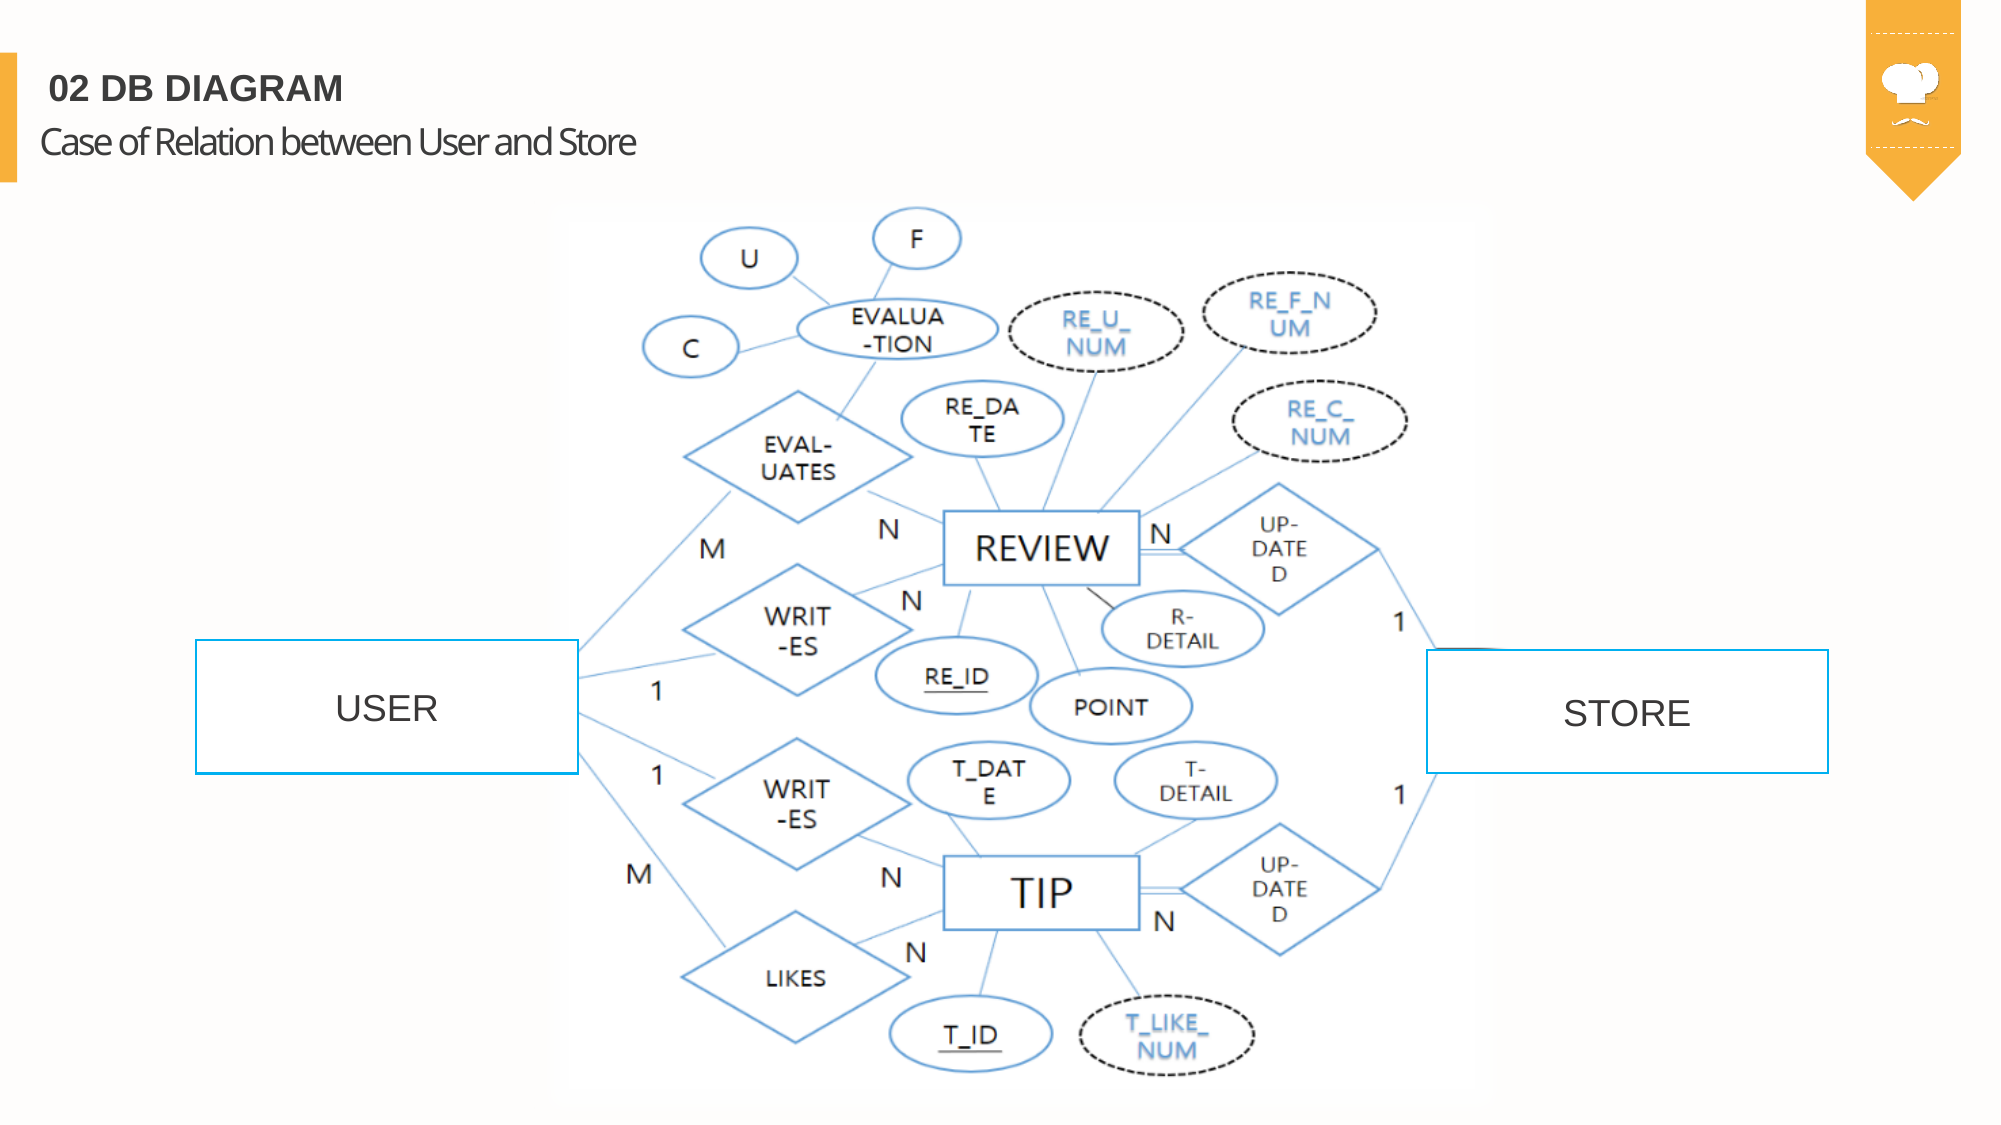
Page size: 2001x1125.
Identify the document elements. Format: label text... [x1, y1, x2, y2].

text_box [0, 52, 18, 183]
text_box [1874, 50, 1943, 131]
text_box 02 DB DIAGRAM [33, 56, 359, 110]
text_box Case of Relation between User and Store [24, 110, 654, 171]
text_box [196, 186, 1828, 1125]
text_box [1864, 0, 1962, 203]
